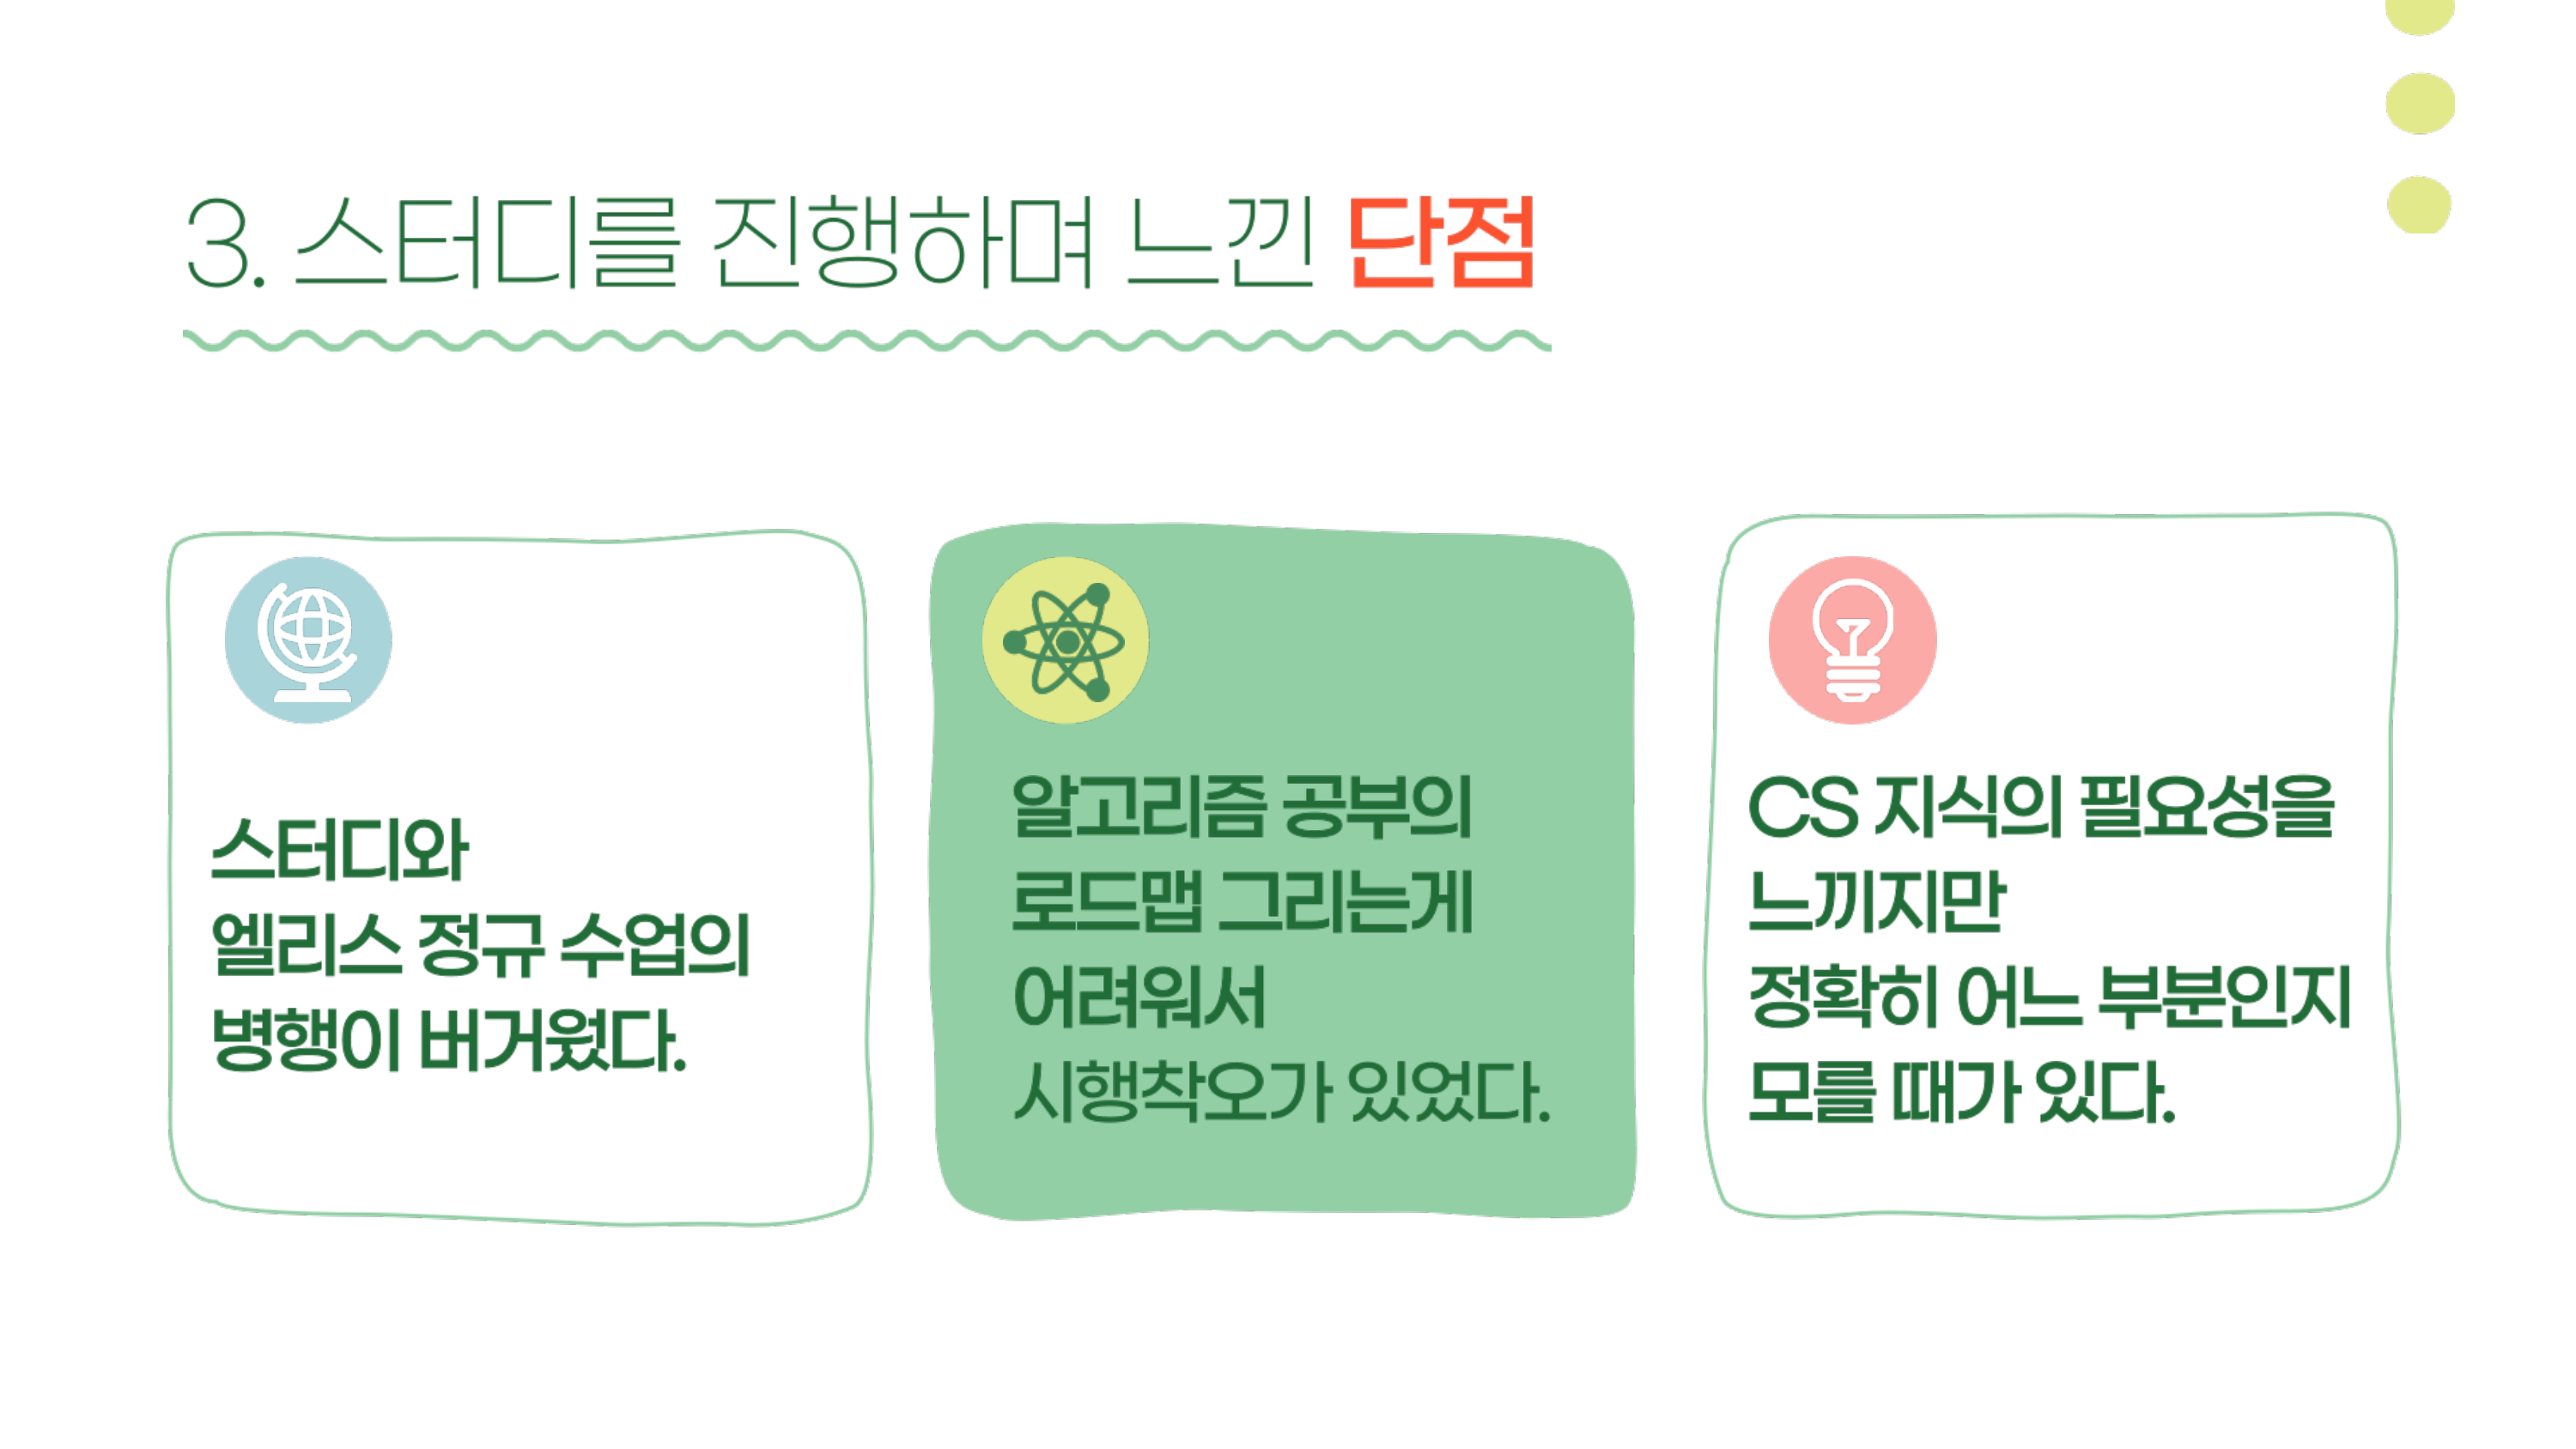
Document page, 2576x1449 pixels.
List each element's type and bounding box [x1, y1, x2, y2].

text_box [225, 556, 394, 724]
text_box [155, 513, 879, 1237]
text_box [982, 556, 1151, 724]
text_box [2385, 0, 2456, 234]
picture [1736, 753, 2390, 1180]
picture [999, 753, 1587, 1180]
picture [198, 796, 788, 1128]
text_box [1769, 556, 1937, 724]
text_box [924, 513, 1648, 1237]
picture [167, 161, 1593, 367]
text_box [183, 329, 1552, 355]
text_box [1693, 501, 2417, 1225]
